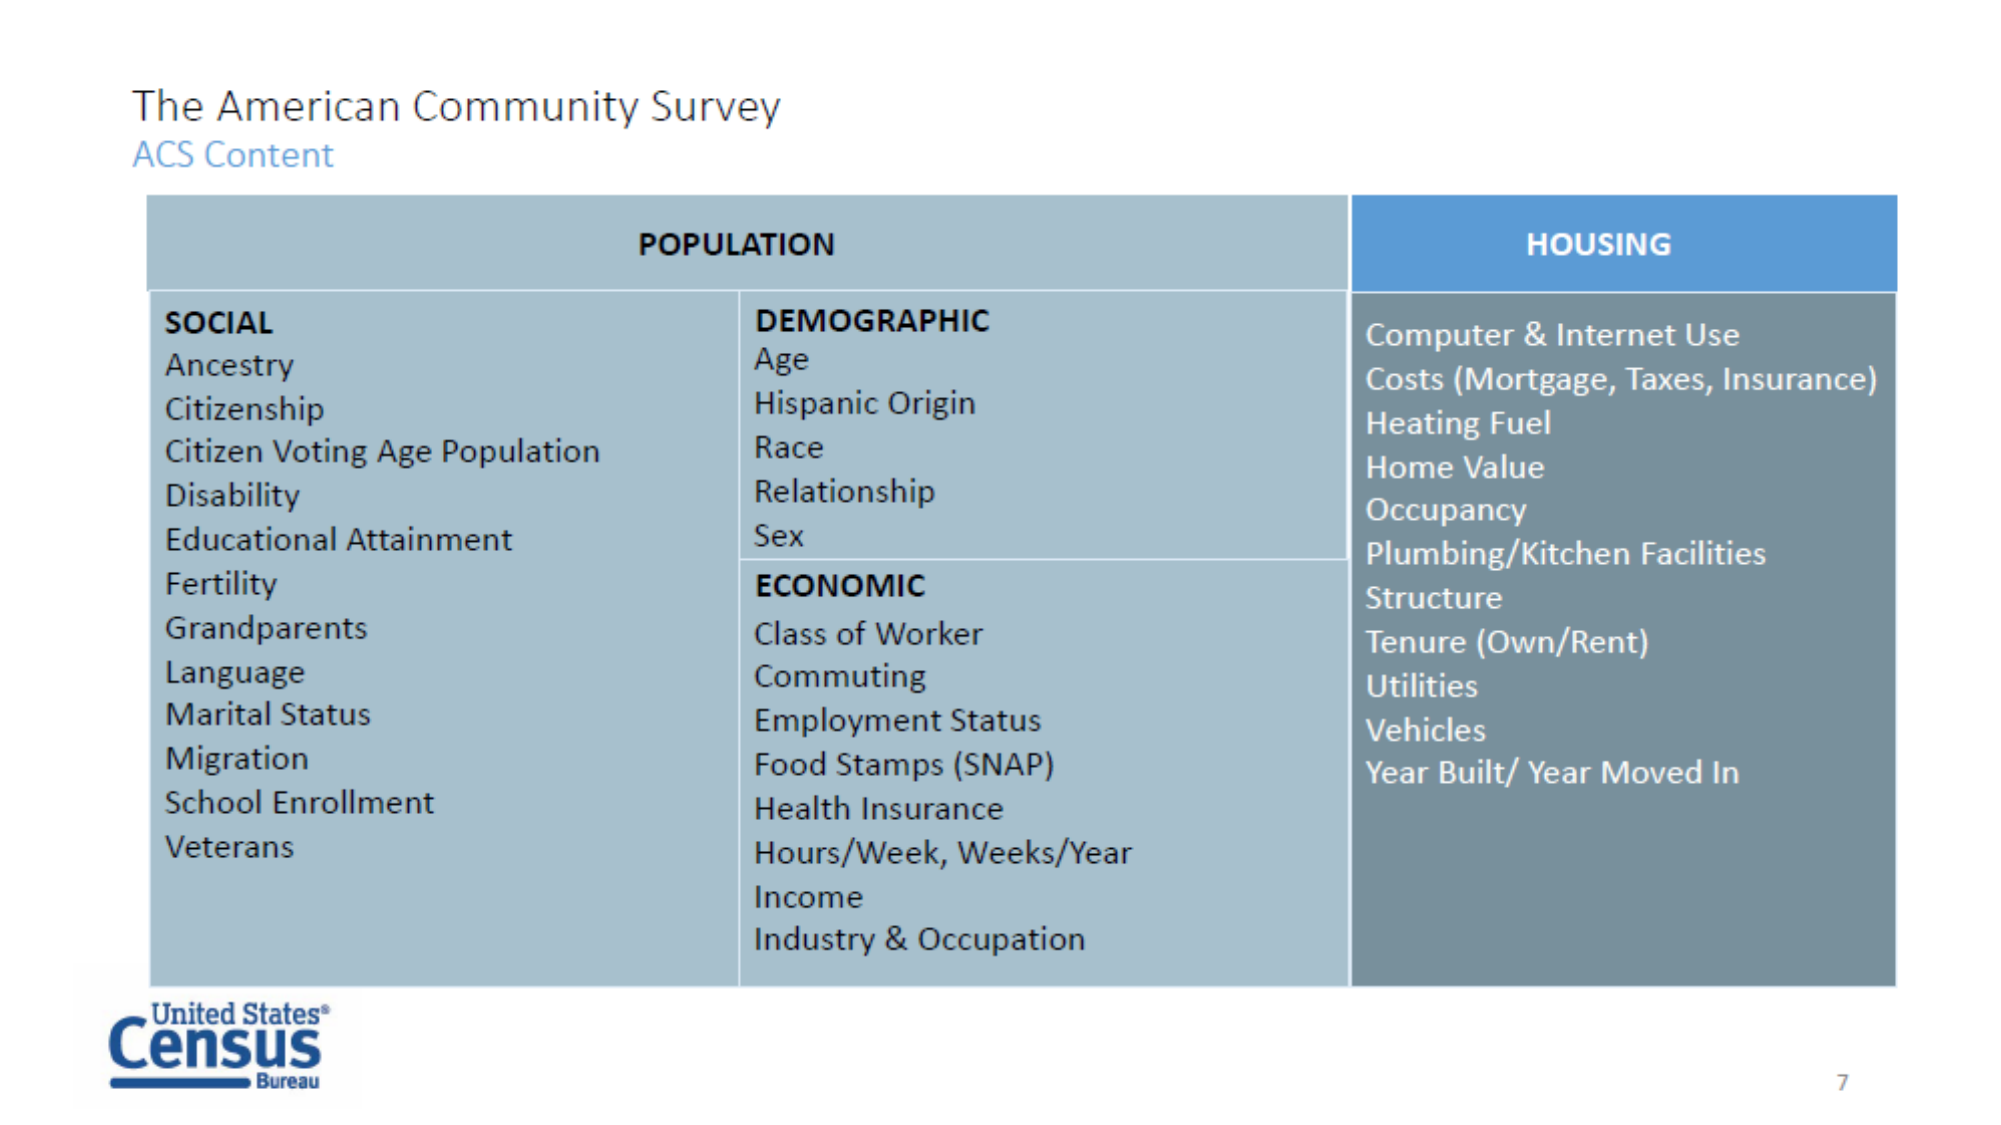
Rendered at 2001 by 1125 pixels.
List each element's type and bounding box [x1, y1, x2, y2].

picture [73, 59, 1914, 1109]
